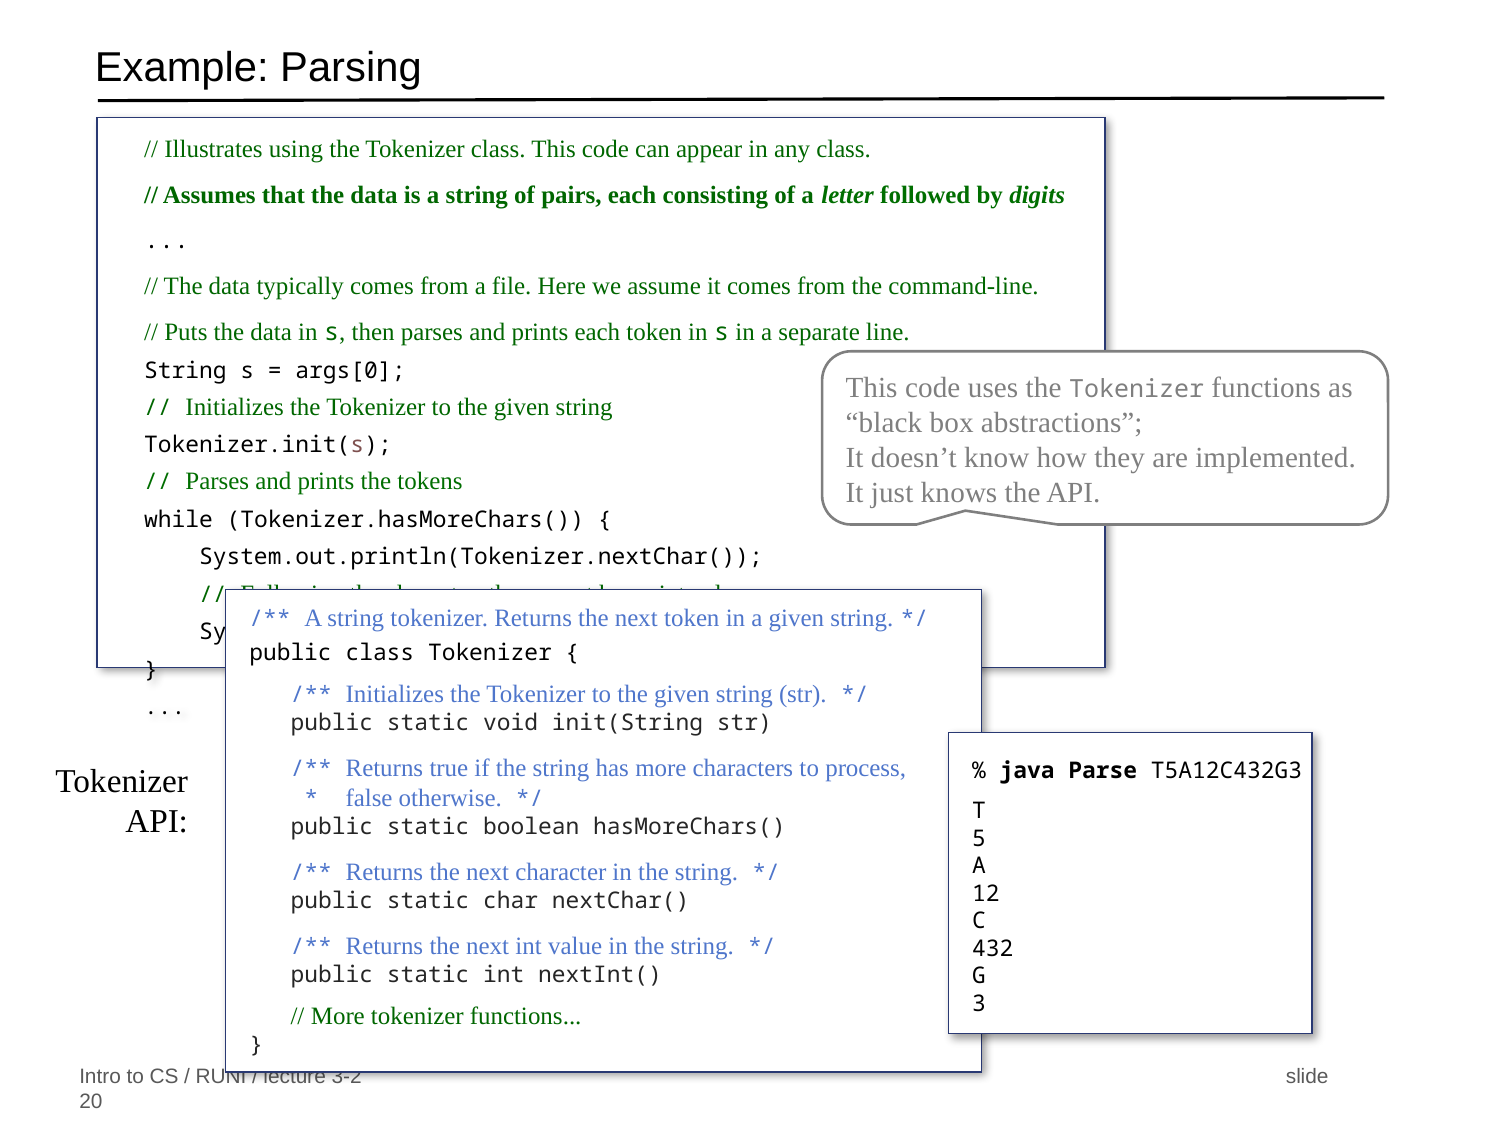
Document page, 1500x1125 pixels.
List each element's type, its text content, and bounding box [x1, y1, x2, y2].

text_box % java Parse T5A12C432G3 T 5 A 12 C 432 G 3 [948, 732, 1312, 1034]
text_box TokenizerAPI: [34, 753, 208, 916]
text_box // Illustrates using the Tokenizer class. This code can appear in any class. // Assumes that the data is a string of pairs, each consisting of a letter followed by digits ... // The data typically comes from a file. Here we assume it comes from the command-line. // Puts the data in s, then parses and prints each token in s in a separate line. String s = args[0]; // Initializes the Tokenizer to the given string Tokenizer.init(s); // Parses and prints the tokens while (Tokenizer.hasMoreChars()) { System.out.println(Tokenizer.nextChar()); // Following the character, there must be an int value System.out.println(Tokenizer.nextInt()); } ... [96, 117, 1106, 668]
title Example: Parsing [79, 33, 1371, 109]
text_box This code uses the Tokenizer functions as “black box abstractions”; It doesn’t know how they are implemented. It just knows the API. [822, 351, 1389, 525]
text_box /** A string tokenizer. Returns the next token in a given string. */ public class Tokenizer { /** Initializes the Tokenizer to the given string (str). */ public static void init(String str) /** Returns true if the string has more characters to process, * false otherwise. */ public static boolean hasMoreChars() /** Returns the next character in the string. */ public static char nextChar() /** Returns the next int value in the string. */ public static int nextInt() // More tokenizer functions... } [225, 589, 982, 1073]
